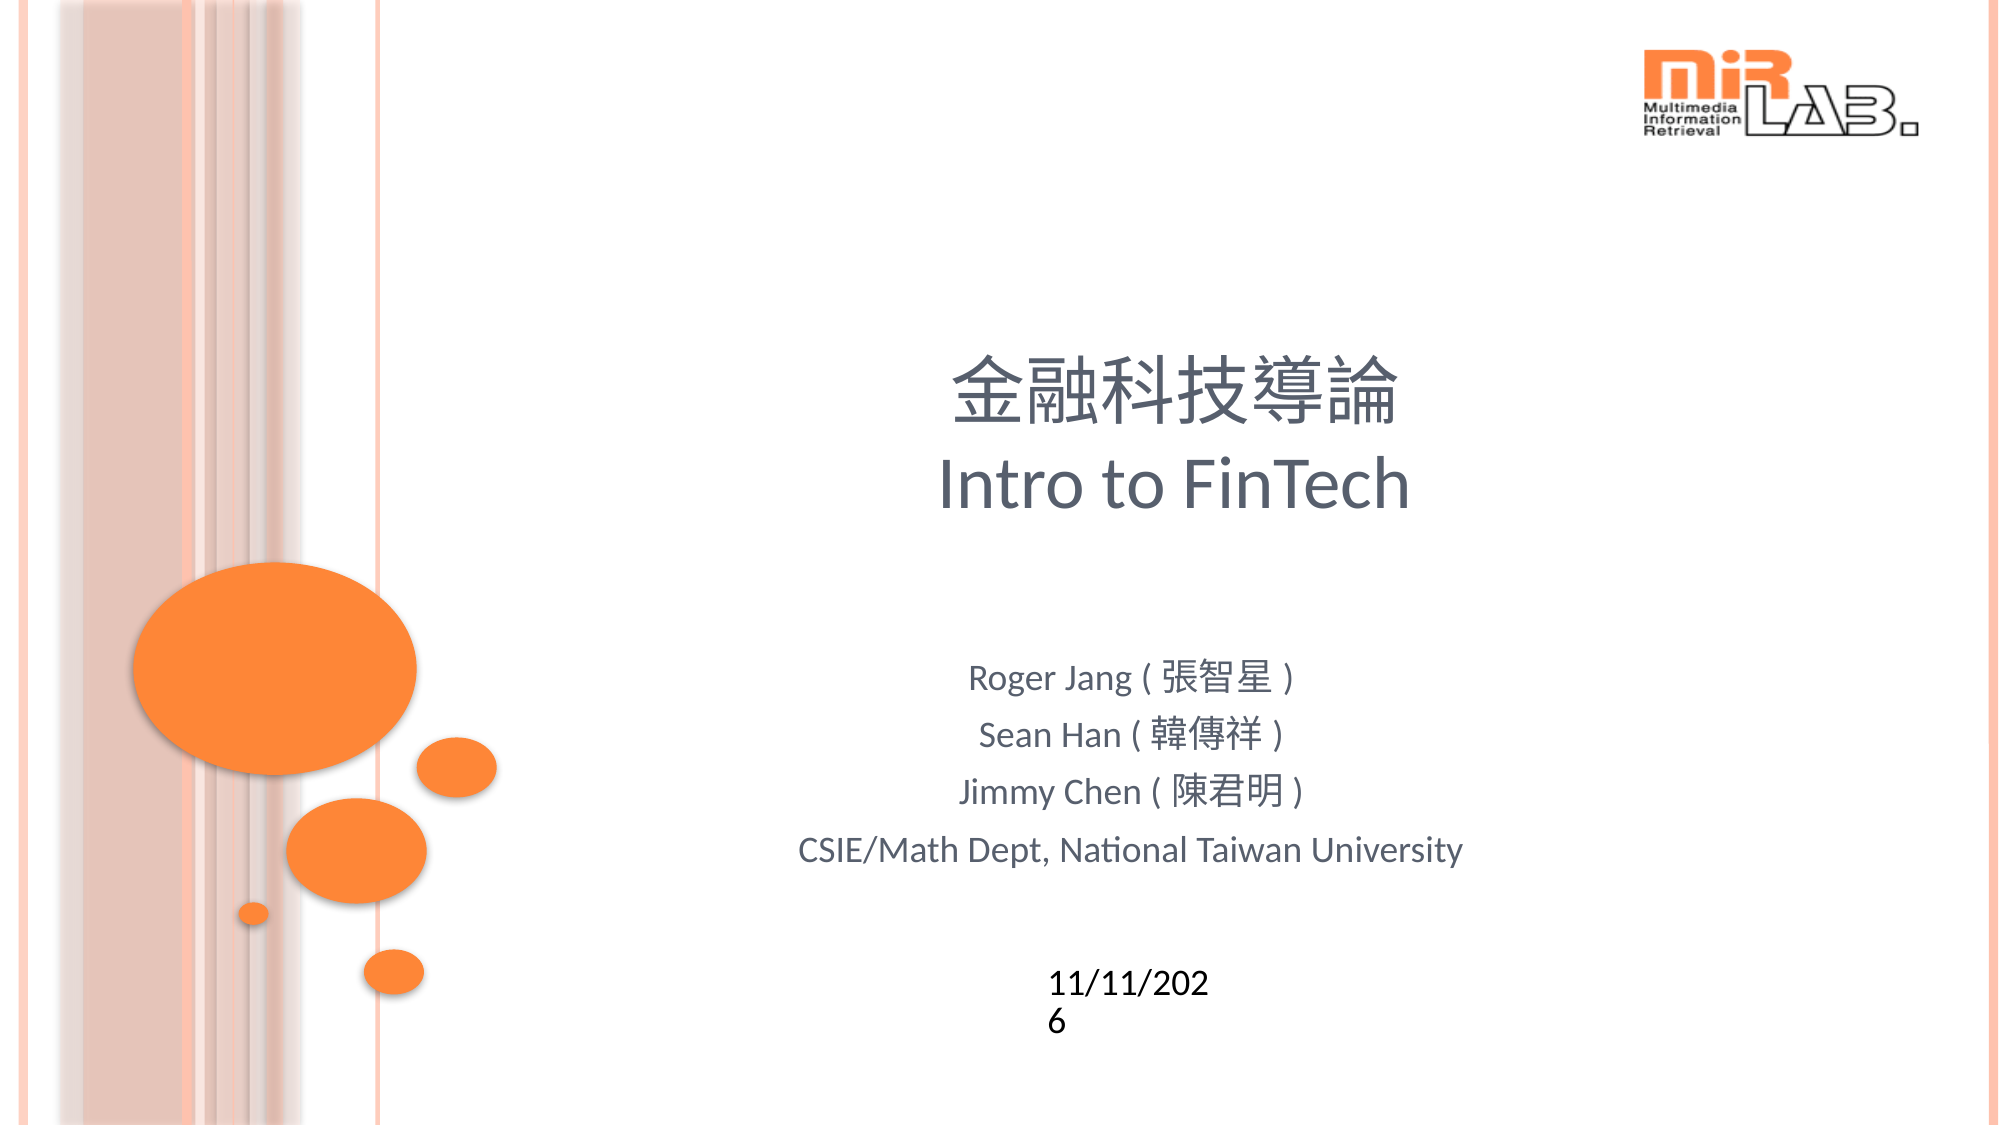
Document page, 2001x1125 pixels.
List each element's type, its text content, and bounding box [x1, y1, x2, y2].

picture [1638, 45, 1922, 141]
title 金融科技導論 Intro to FinTech [500, 219, 1850, 531]
subtitle Roger Jang (張智星) Sean Han (韓傳祥) Jimmy Chen (陳君明) CSIE/Math Dept, National Taiwan University [779, 645, 1484, 1125]
